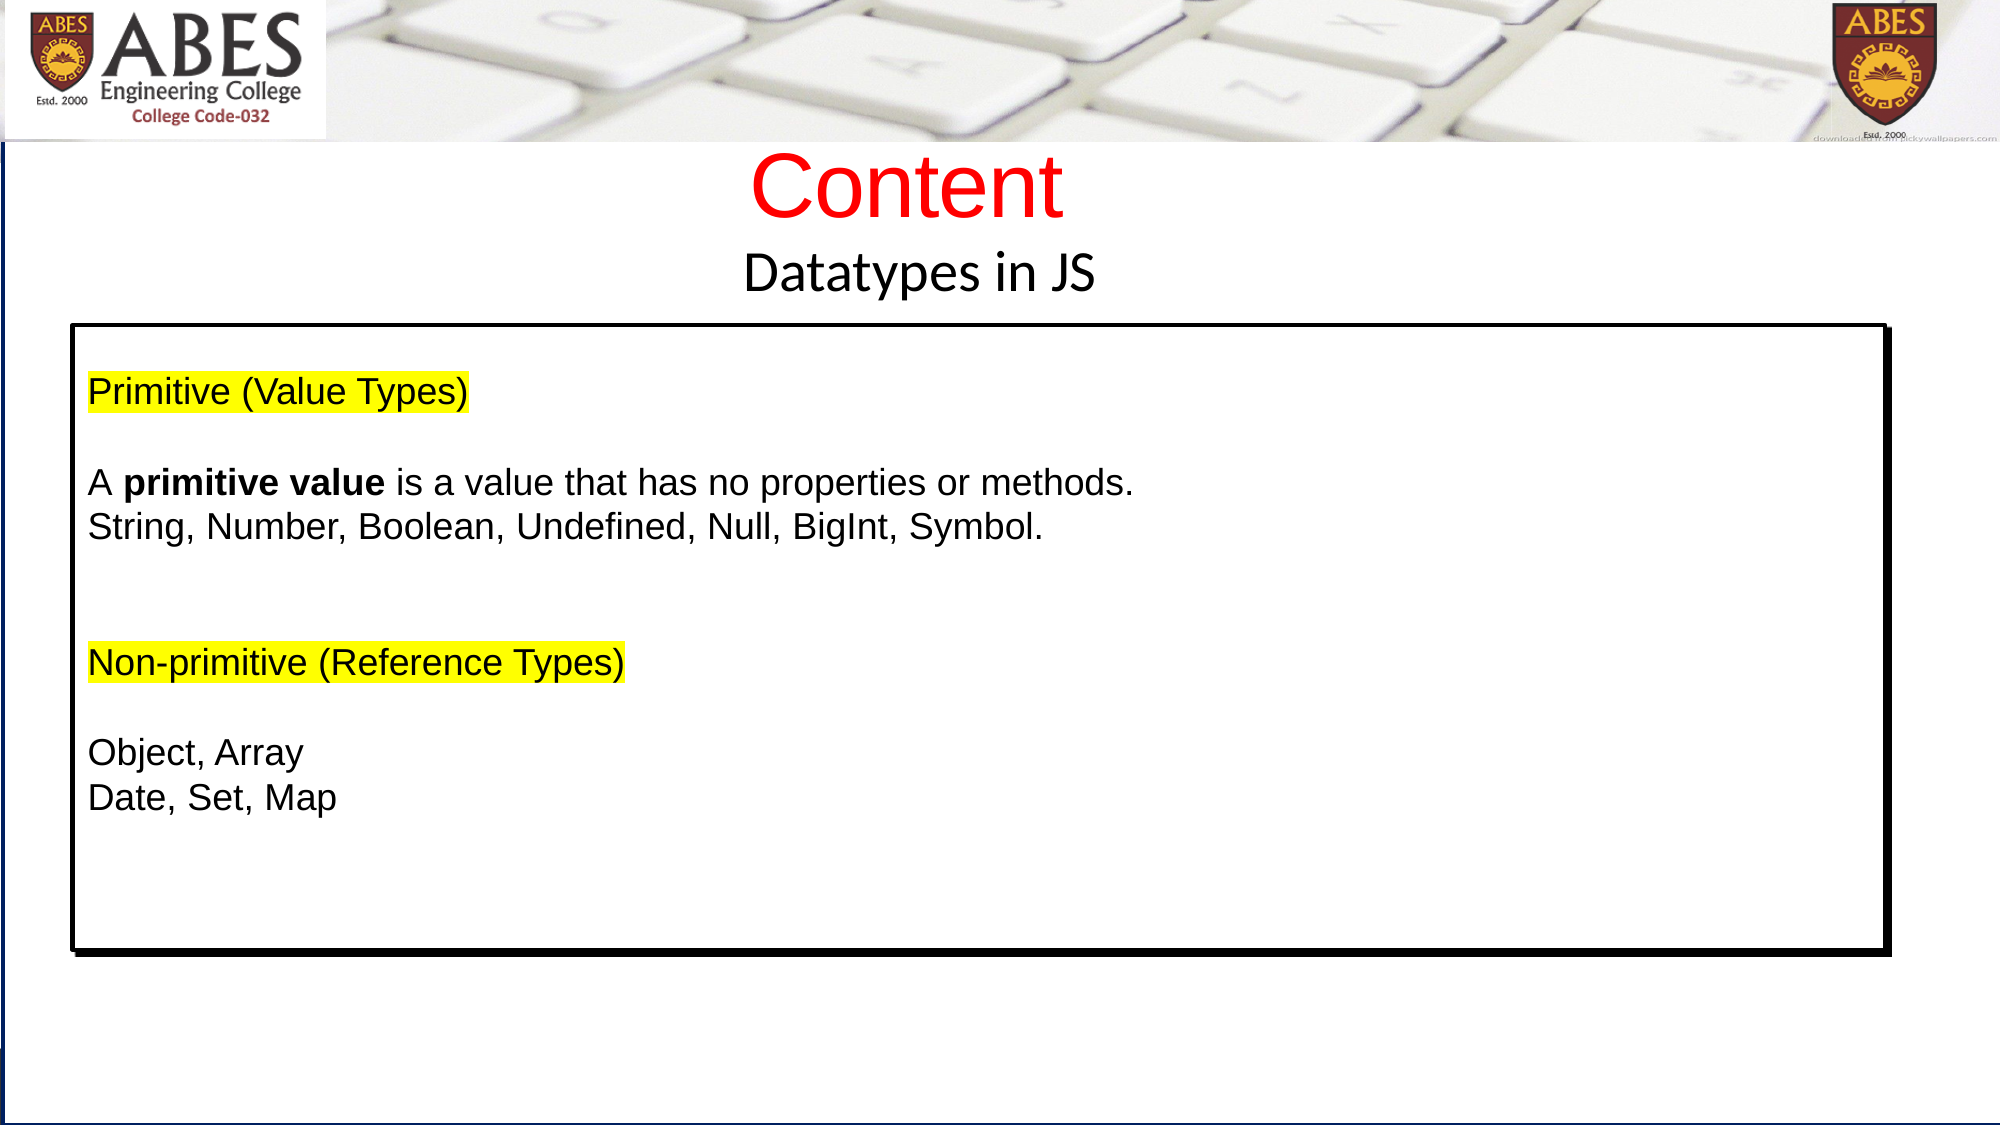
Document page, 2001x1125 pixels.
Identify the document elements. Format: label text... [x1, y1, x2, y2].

text_box Datatypes in JS [310, 223, 1530, 312]
text_box [1, 153, 2000, 1125]
text_box Content [212, 153, 1602, 216]
title Primitive (Value Types) A primitive value is a value that has no properties or methods. String, Number, Boolean, Undefined, Null, BigInt, Symbol. Non-primitive (Reference Types) Object, Array Date, Set, Map [70, 323, 1887, 952]
picture [0, 0, 2000, 163]
